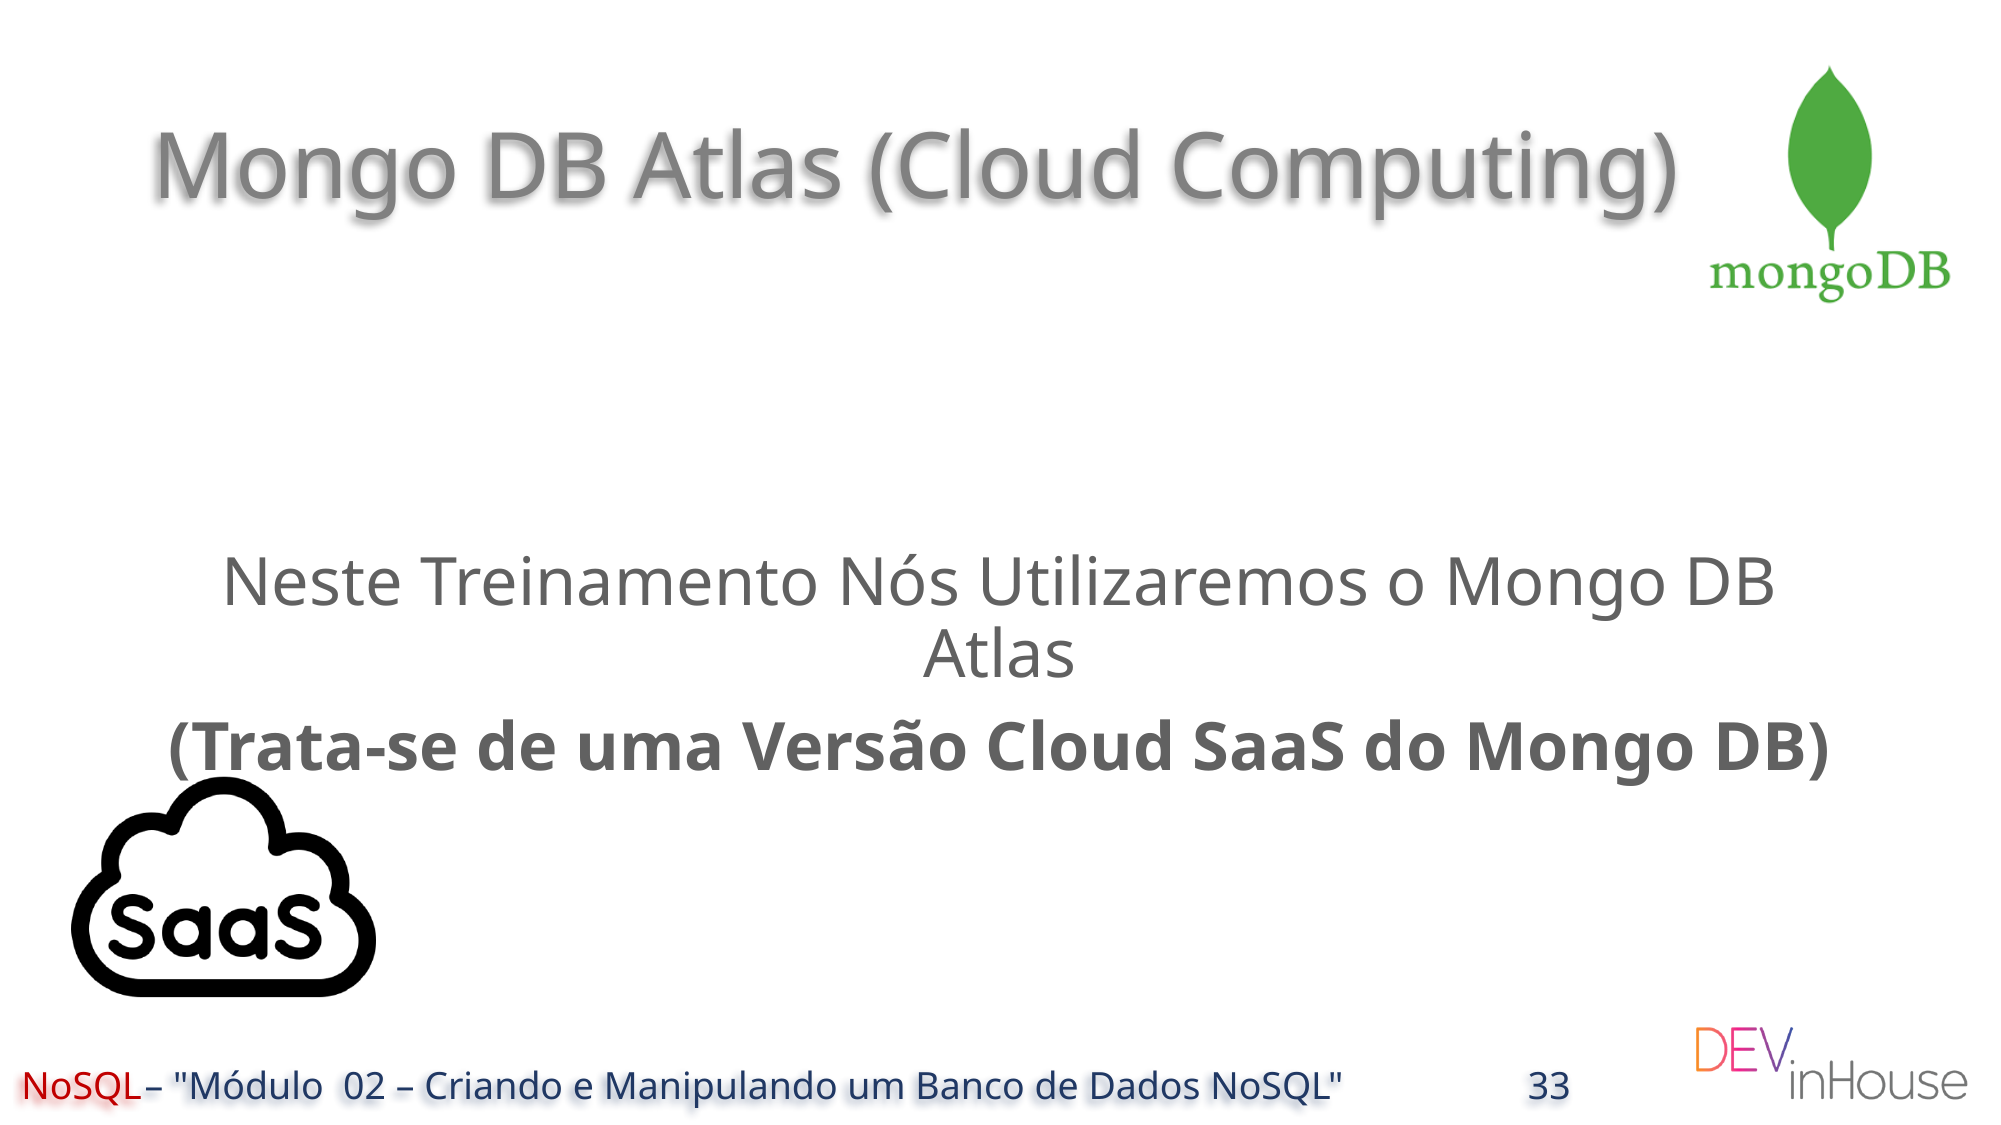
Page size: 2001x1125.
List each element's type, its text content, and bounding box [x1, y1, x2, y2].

picture [1689, 1022, 1970, 1106]
title Mongo DB Atlas (Cloud Computing) [137, 59, 1705, 278]
picture [1705, 59, 1955, 309]
text_box NoSQL [6, 1054, 121, 1115]
text_box – "Módulo 02 – Criando e Manipulando um Banco de Dados NoSQL" 33 [129, 1054, 1638, 1115]
text_box NoSQL [1638, 1054, 2000, 1115]
picture [71, 734, 376, 1039]
list Neste Treinamento Nós Utilizaremos o Mongo DB Atlas (Trata-se de uma Versão Cloud SaaS do Mongo DB) [137, 459, 1863, 1054]
